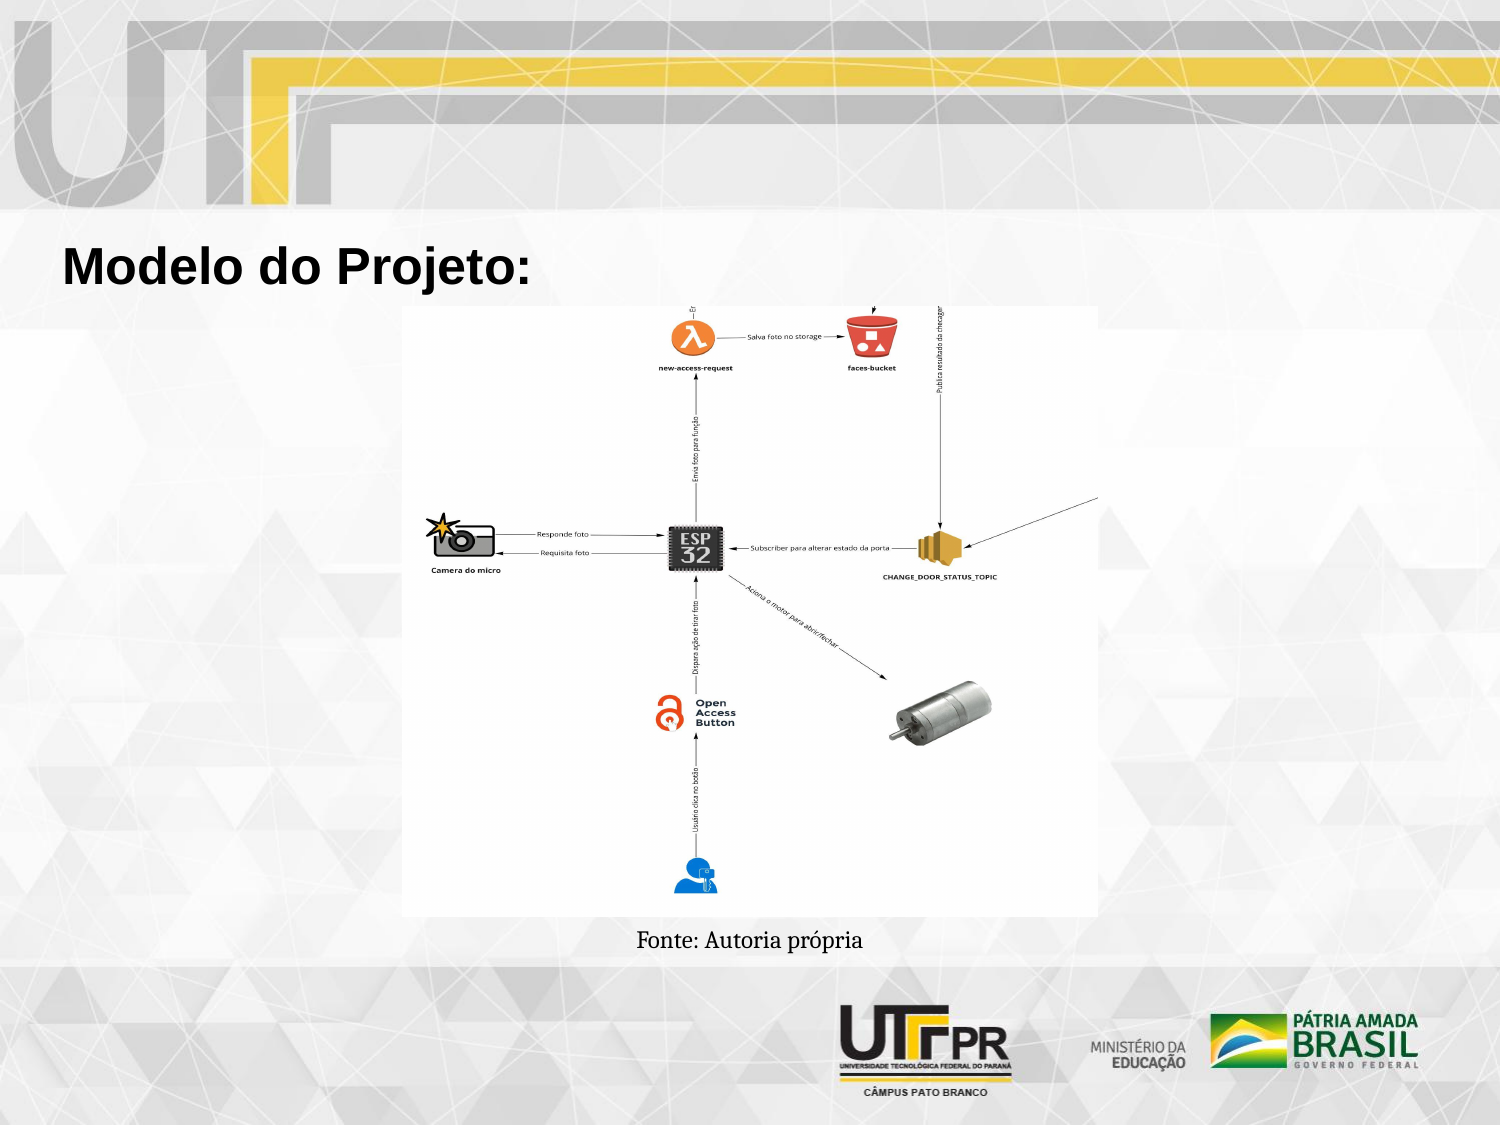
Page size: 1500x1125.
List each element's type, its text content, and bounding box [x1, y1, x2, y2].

subtitle Modelo do Projeto: [62, 232, 1413, 307]
picture [0, 0, 1500, 1125]
text_box Fonte: Autoria própria [267, 908, 1233, 999]
